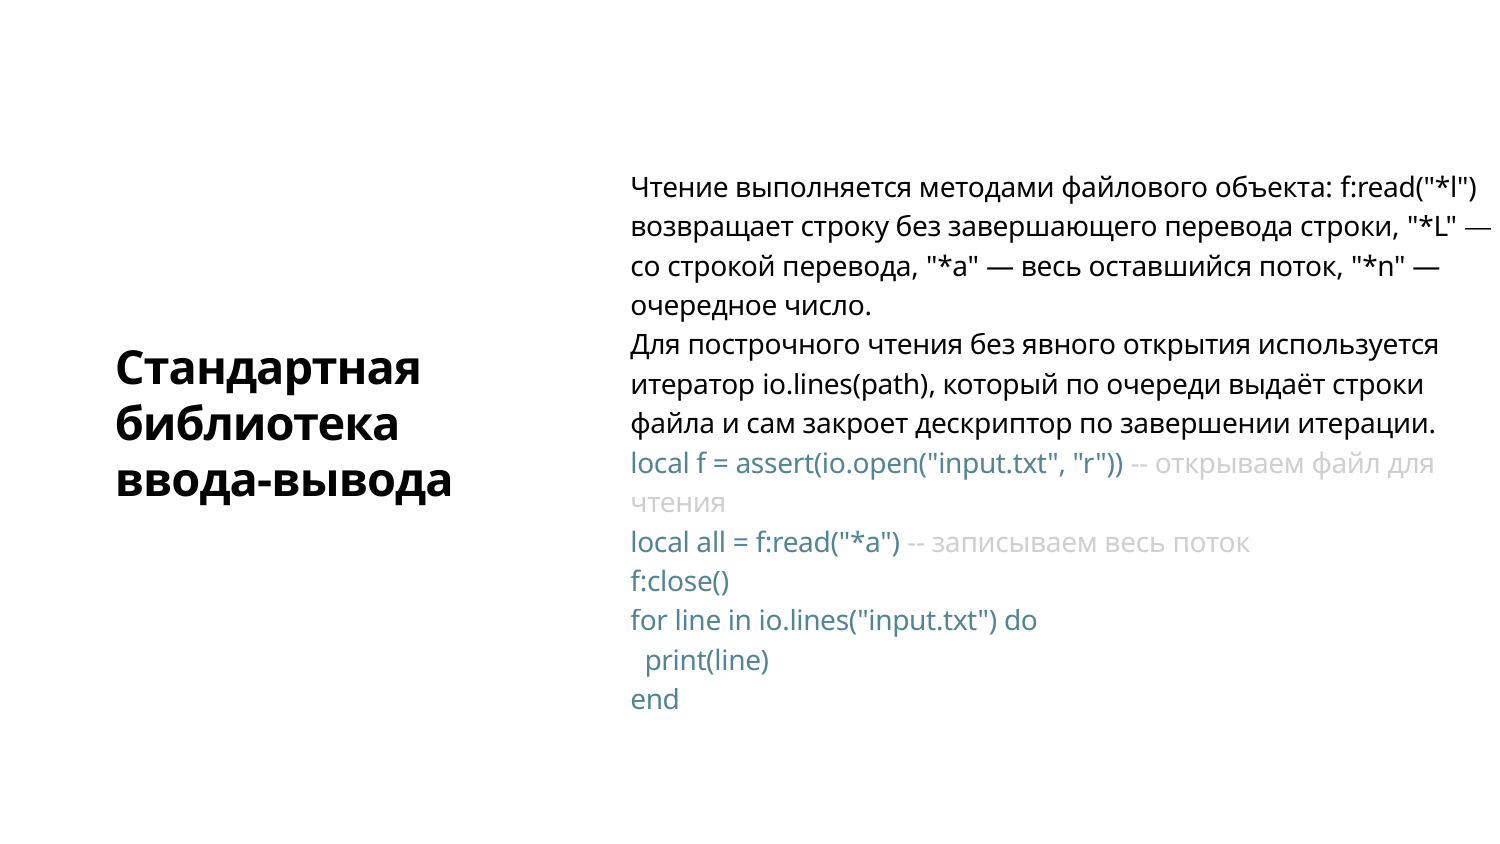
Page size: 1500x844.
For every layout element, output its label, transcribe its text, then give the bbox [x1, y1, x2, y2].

text_box Стандартная библиотека ввода-вывода [99, 337, 615, 507]
text_box Чтение выполняется методами файлового объекта: f:read("*l") возвращает строку без завершающего перевода строки, "*L" — со строкой перевода, "*a" — весь оставшийся поток, "*n" — очередное число. Для построчного чтения без явного открытия используется итератор io.lines(path), который по очереди выдаёт строки файла и сам закроет дескриптор по завершении итерации. local f = assert(io.open("input.txt", "r")) -- открываем файл для чтения local all = f:read("*a") -- записываем весь поток f:close() for line in io.lines("input.txt") do print(line) end [615, 87, 1500, 792]
